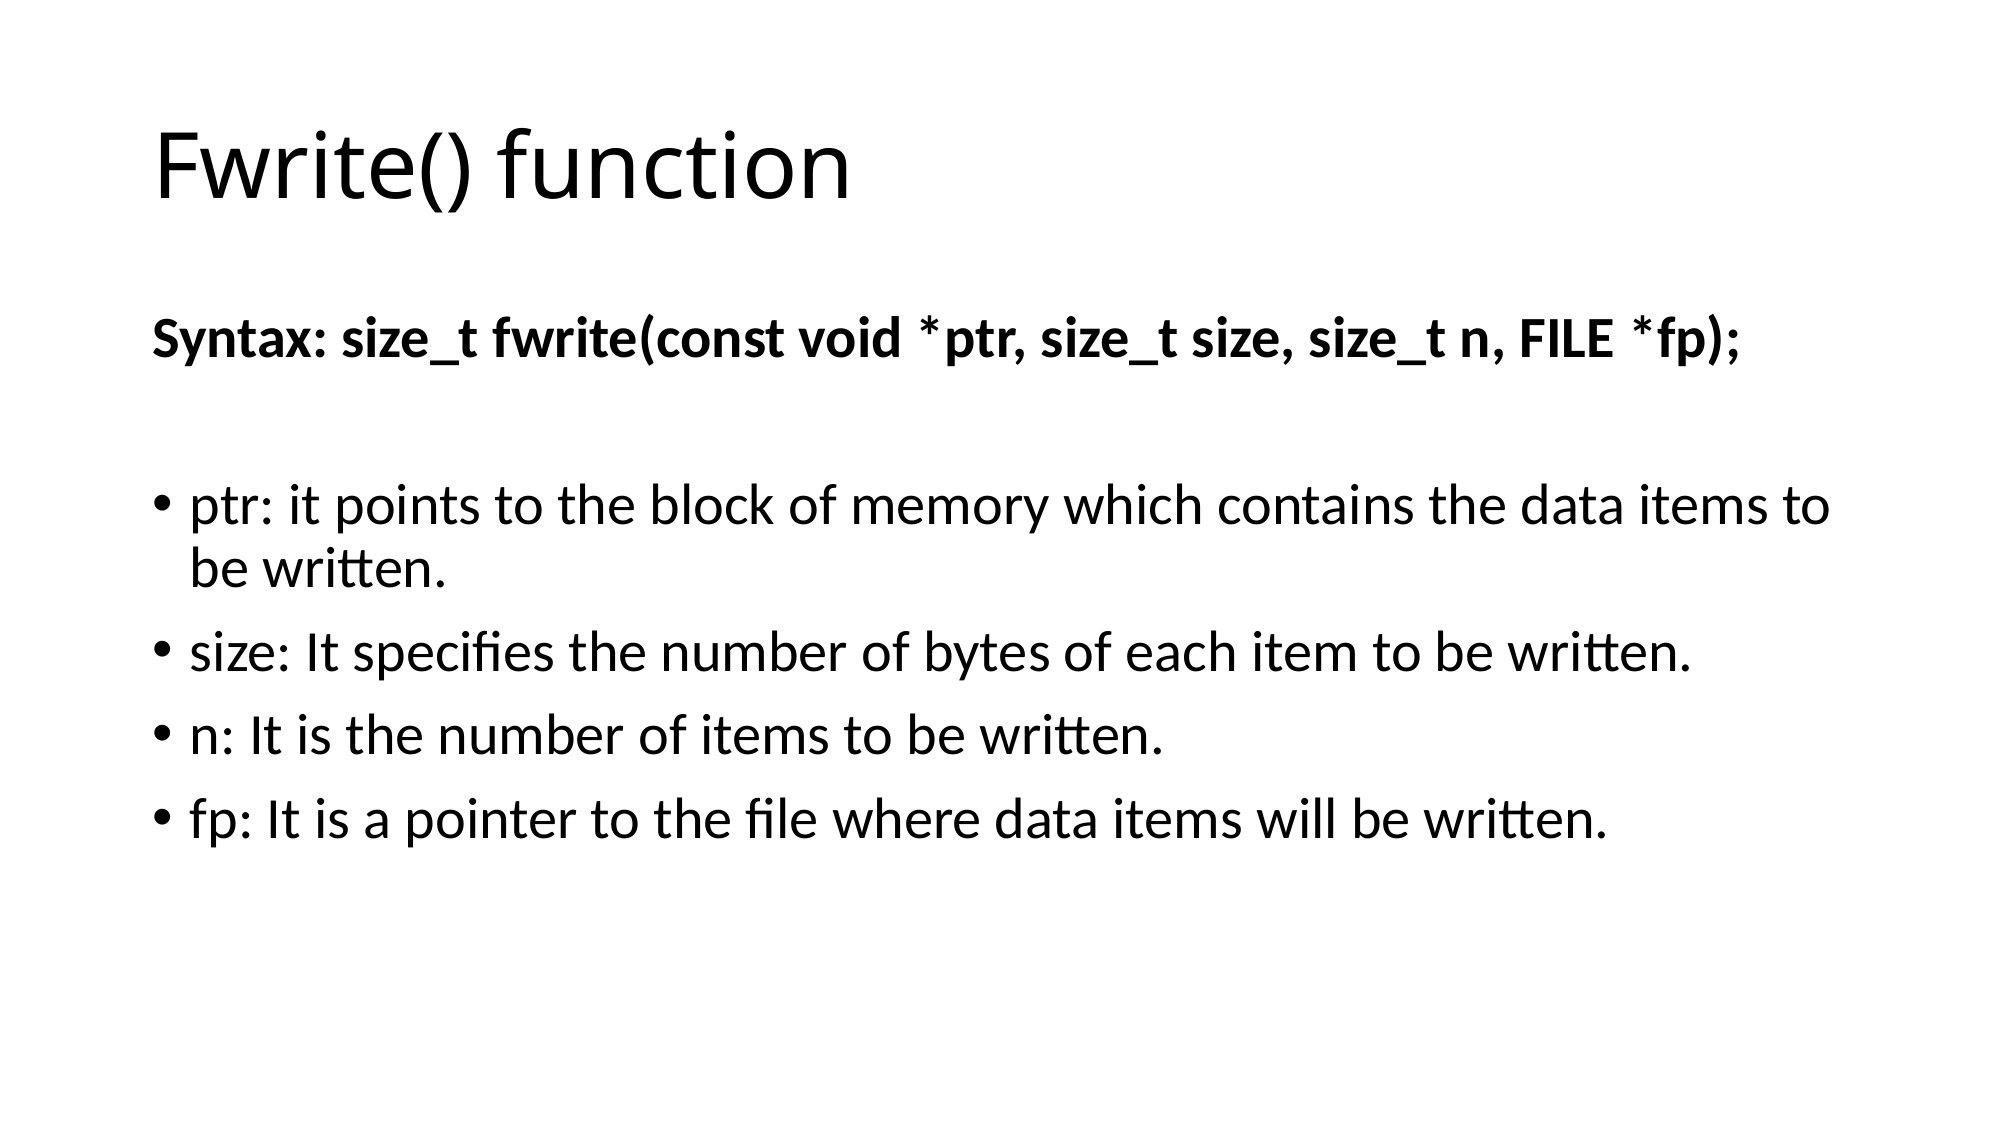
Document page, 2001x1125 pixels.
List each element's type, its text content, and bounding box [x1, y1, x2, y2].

title Fwrite() function [137, 59, 1863, 278]
list Syntax: size_t fwrite(const void *ptr, size_t size, size_t n, FILE *fp); ptr: it points to the block of memory which contains the data items to be written. size: It specifies the number of bytes of each item to be written. n: It is the number of items to be written. fp: It is a pointer to the file where data items will be written. [137, 299, 1863, 1014]
